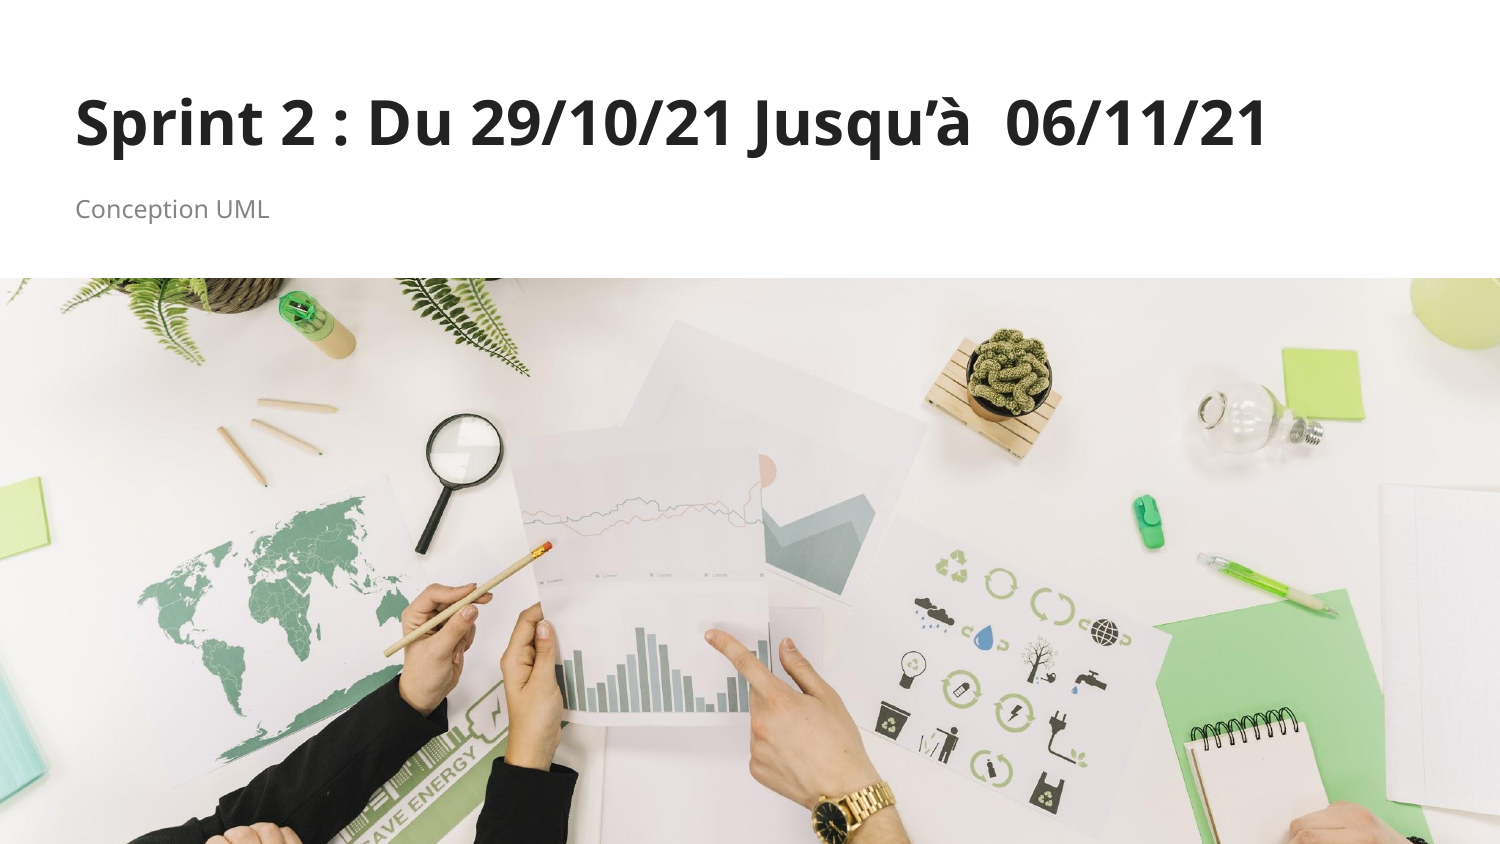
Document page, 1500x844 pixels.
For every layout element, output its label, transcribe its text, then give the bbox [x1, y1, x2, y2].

picture [0, 277, 1500, 844]
title Conception UML [60, 174, 1300, 269]
title Sprint 2 : Du 29/10/21 Jusqu’à 06/11/21 [60, 67, 1489, 162]
